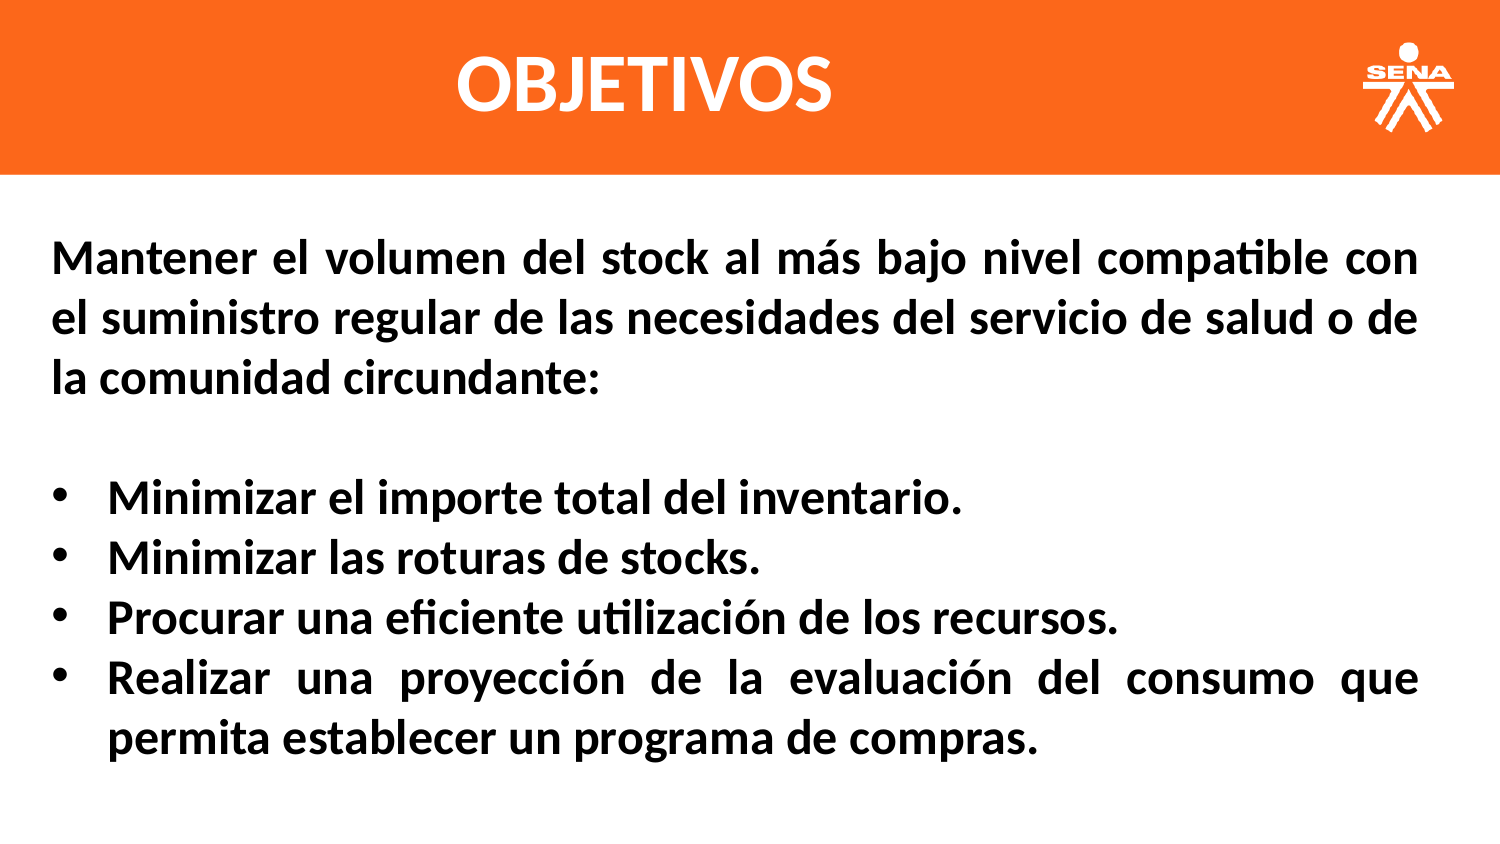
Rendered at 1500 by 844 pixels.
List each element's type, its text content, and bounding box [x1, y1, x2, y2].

picture [0, 0, 1500, 844]
text_box Mantener el volumen del stock al más bajo nivel compatible con el suministro regular de las necesidades del servicio de salud o de la comunidad circundante: Minimizar el importe total del inventario. Minimizar las roturas de stocks. Procurar una eficiente utilización de los recursos. Realizar una proyección de la evaluación del consumo que permita establecer un programa de compras. [36, 216, 1436, 772]
text_box OBJETIVOS [441, 20, 849, 136]
